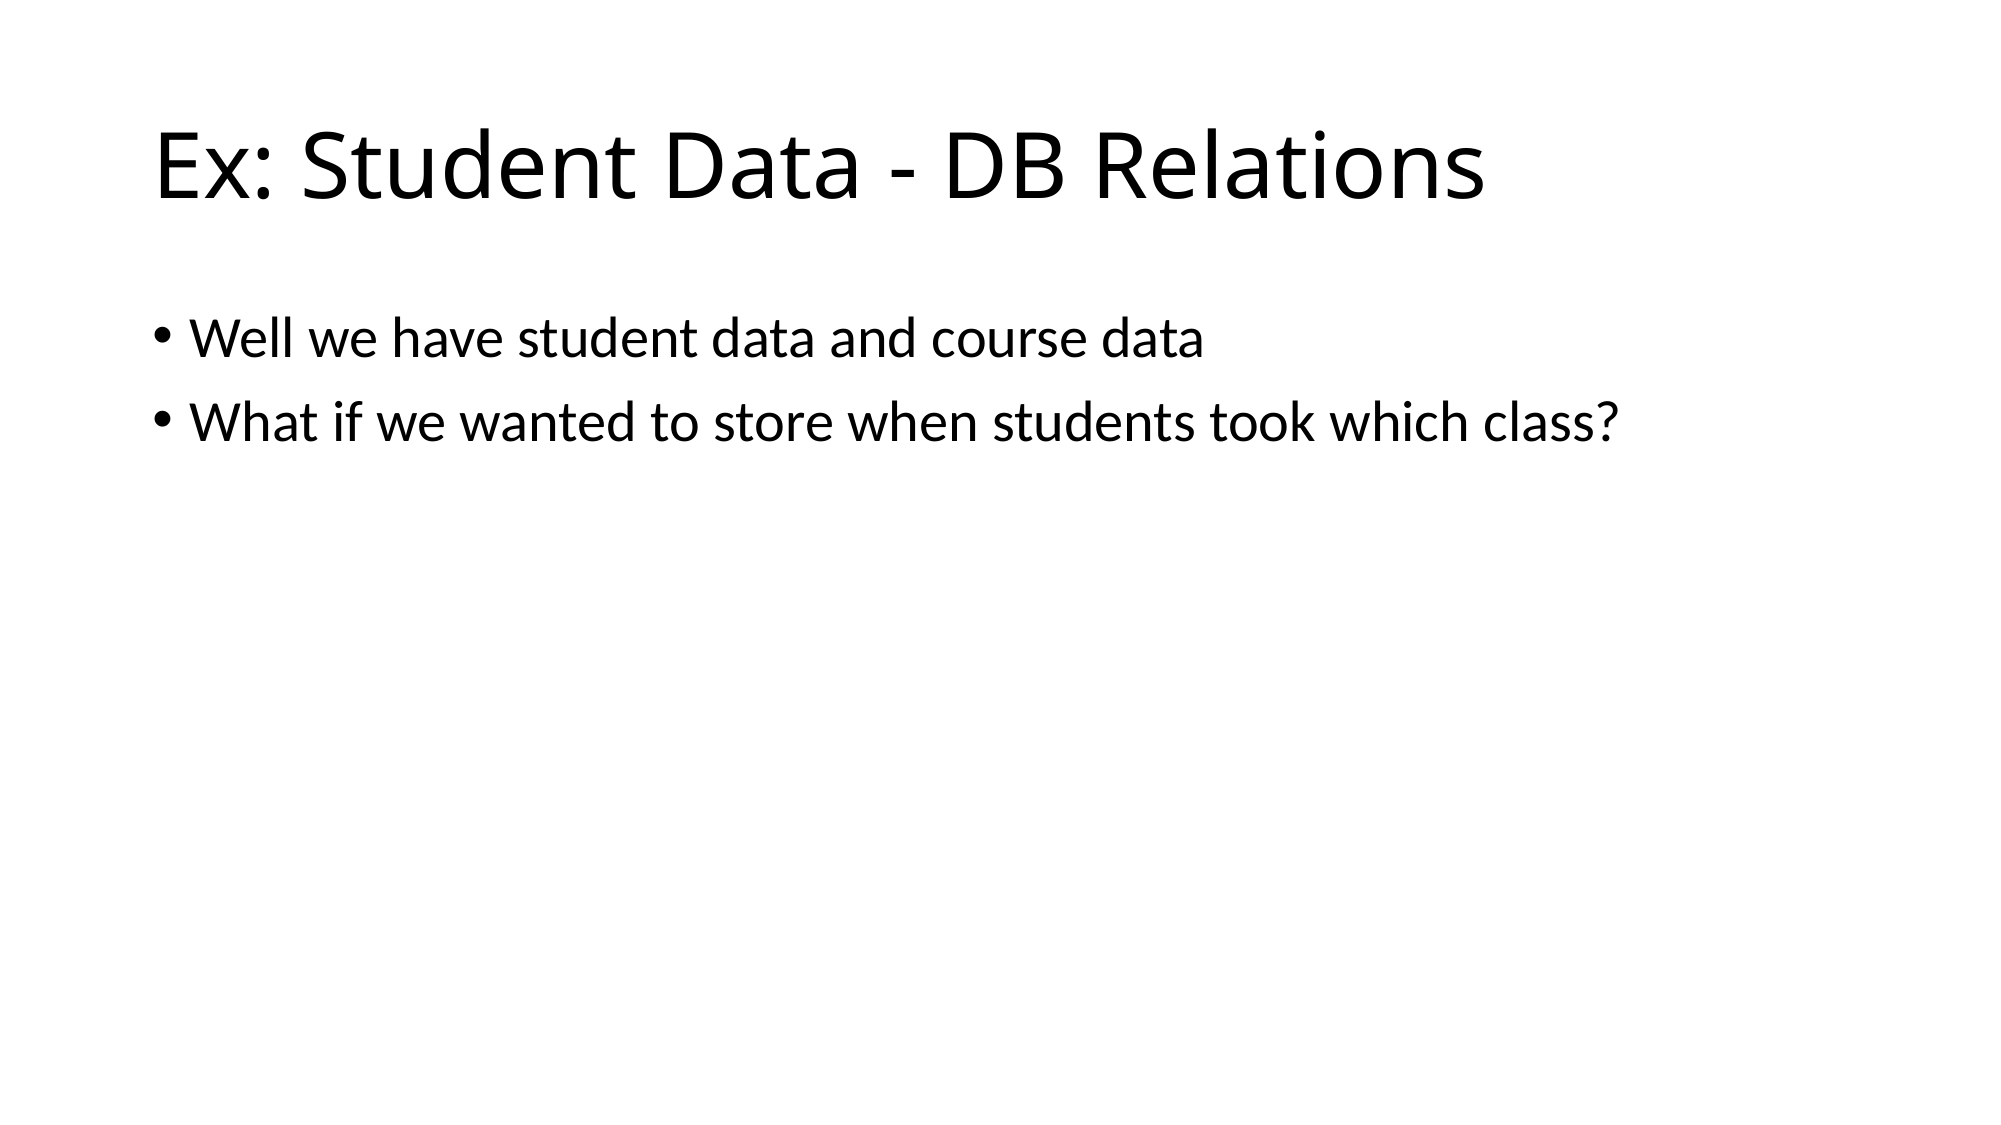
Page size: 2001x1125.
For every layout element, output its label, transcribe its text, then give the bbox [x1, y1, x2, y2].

title Ex: Student Data - DB Relations [137, 59, 1863, 278]
list Well we have student data and course data What if we wanted to store when students took which class? [137, 299, 1863, 1014]
